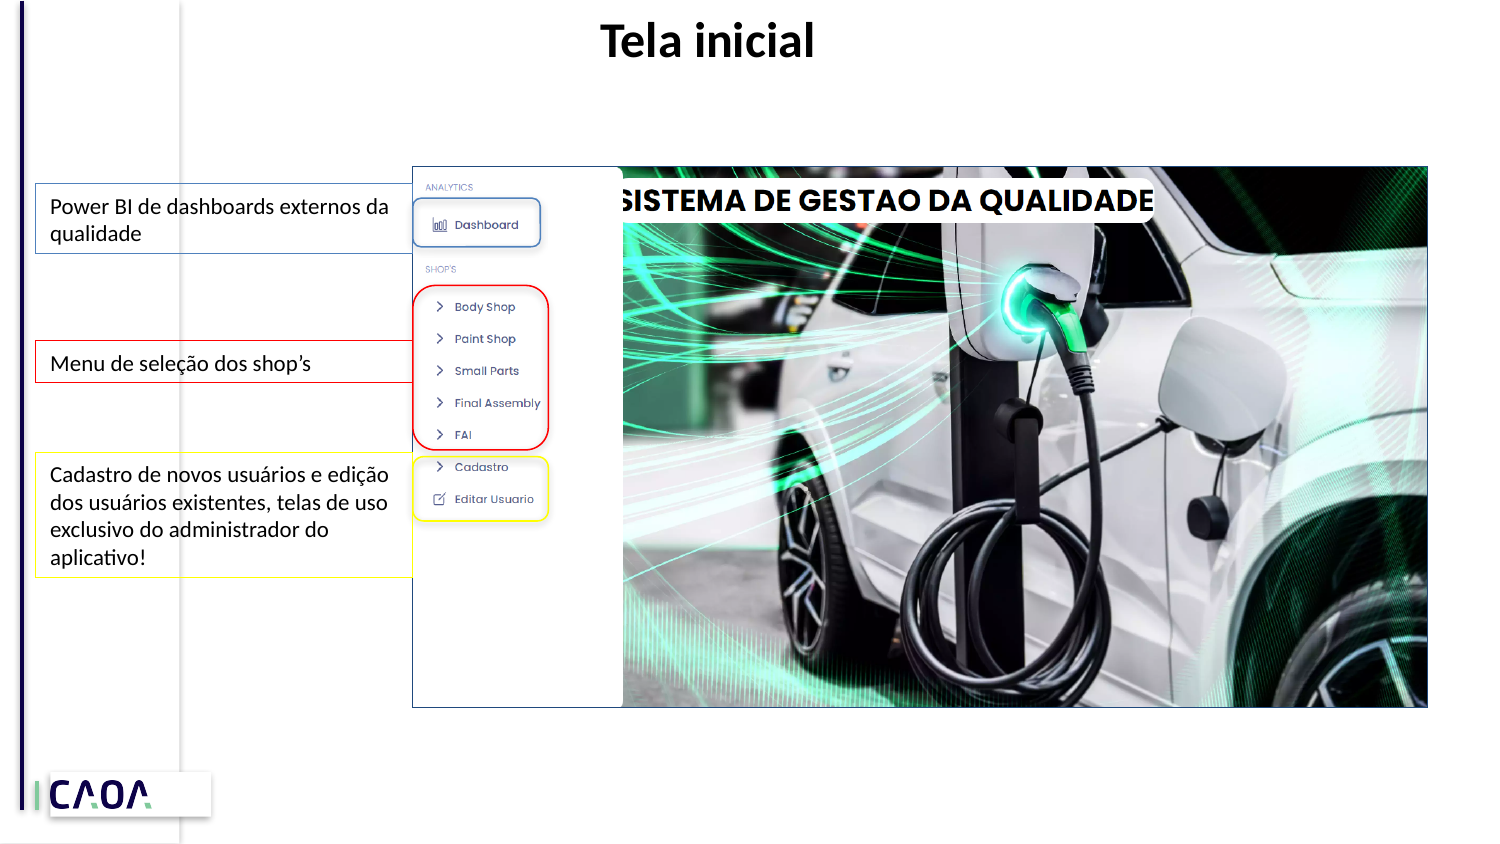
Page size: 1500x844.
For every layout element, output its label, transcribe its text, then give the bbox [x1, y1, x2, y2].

text_box Menu de seleção dos shop’s [35, 340, 407, 383]
picture [412, 165, 1428, 709]
text_box Tela inicial [585, 0, 896, 75]
text_box Cadastro de novos usuários e edição dos usuários existentes, telas de uso exclusivo do administrador do aplicativo! [35, 452, 407, 578]
picture [50, 780, 152, 809]
text_box Power BI de dashboards externos da qualidade [35, 183, 407, 254]
